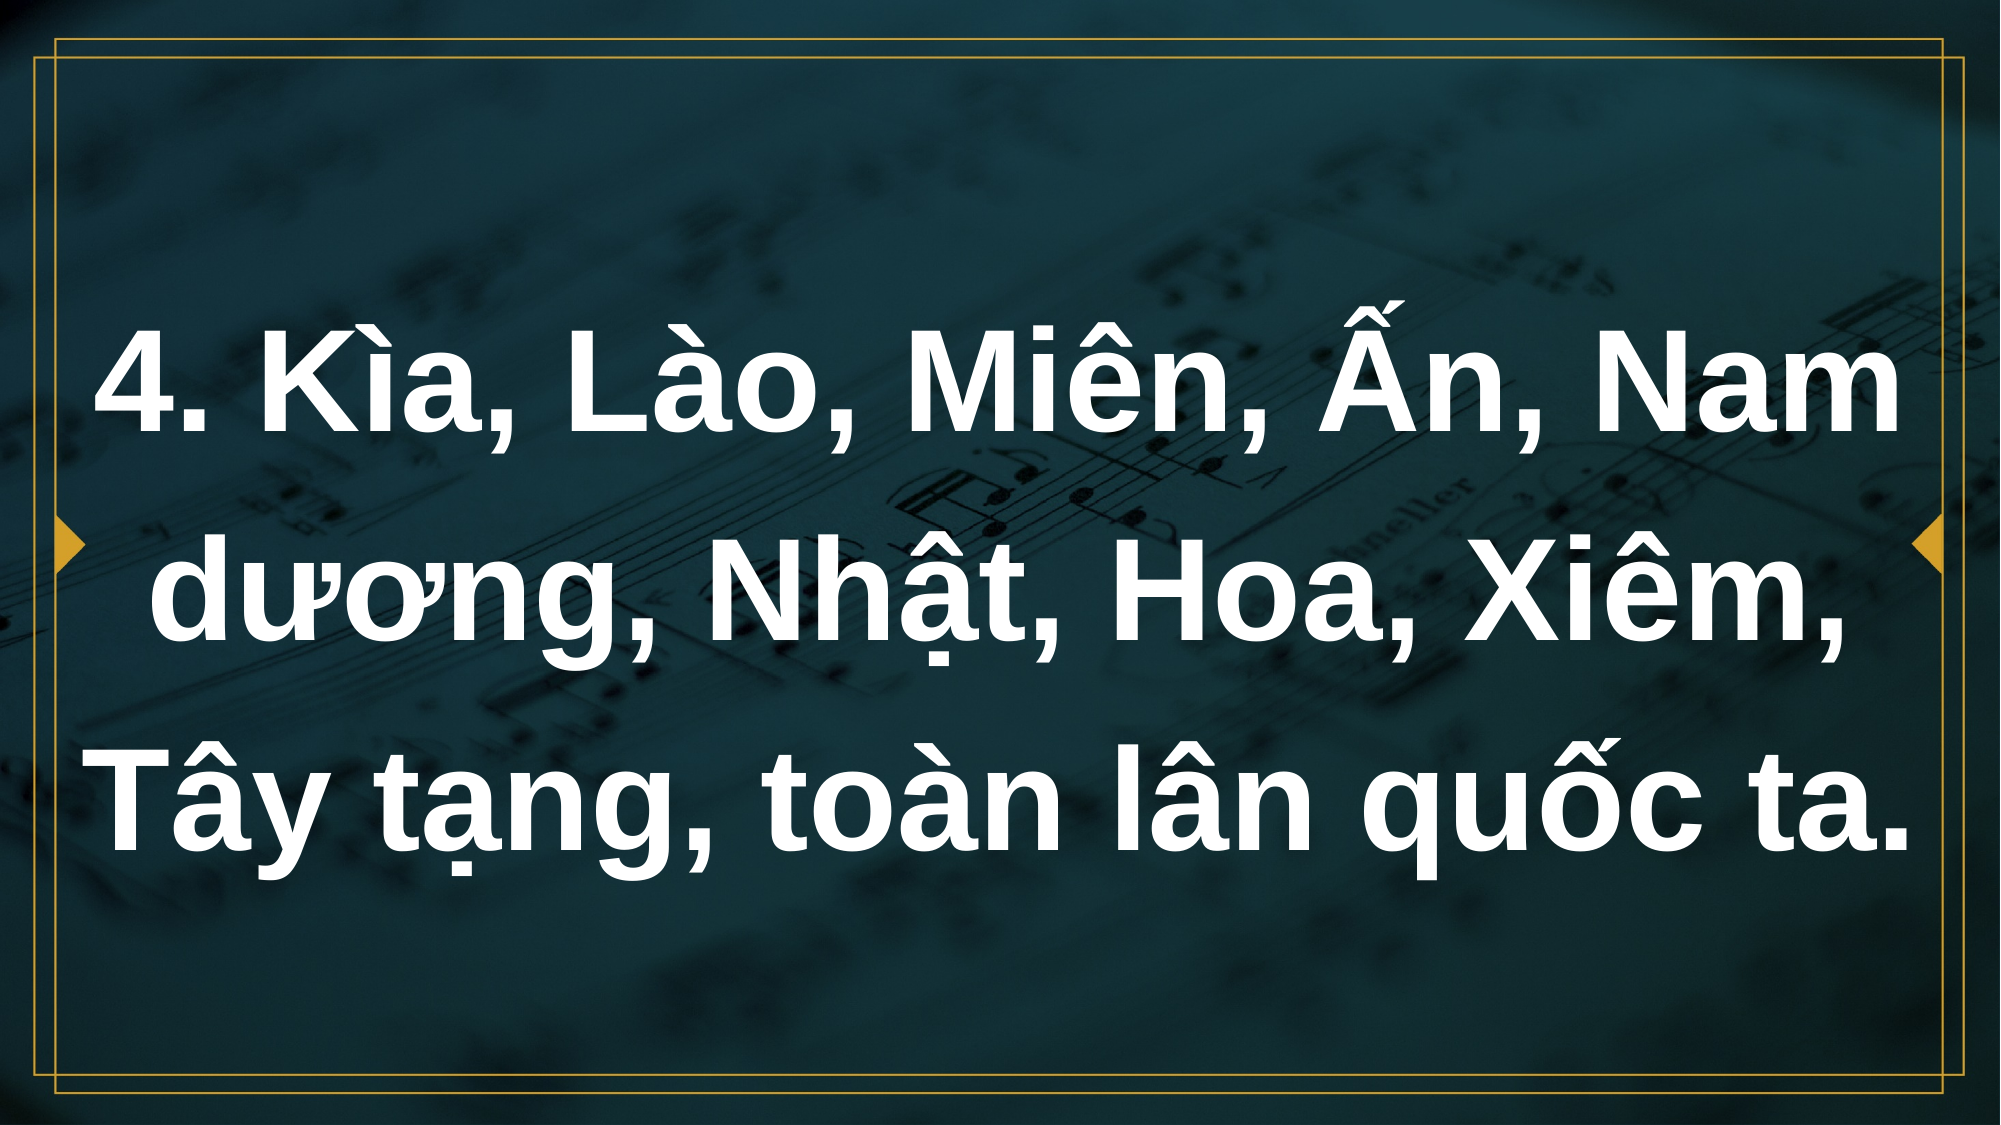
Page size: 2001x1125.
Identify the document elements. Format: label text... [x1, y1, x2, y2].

title 4. Kìa, Lào, Miên, Ấn, Nam dương, Nhật, Hoa, Xiêm, Tây tạng, toàn lân quốc ta. [55, 53, 1945, 1077]
picture [0, 0, 2000, 1125]
